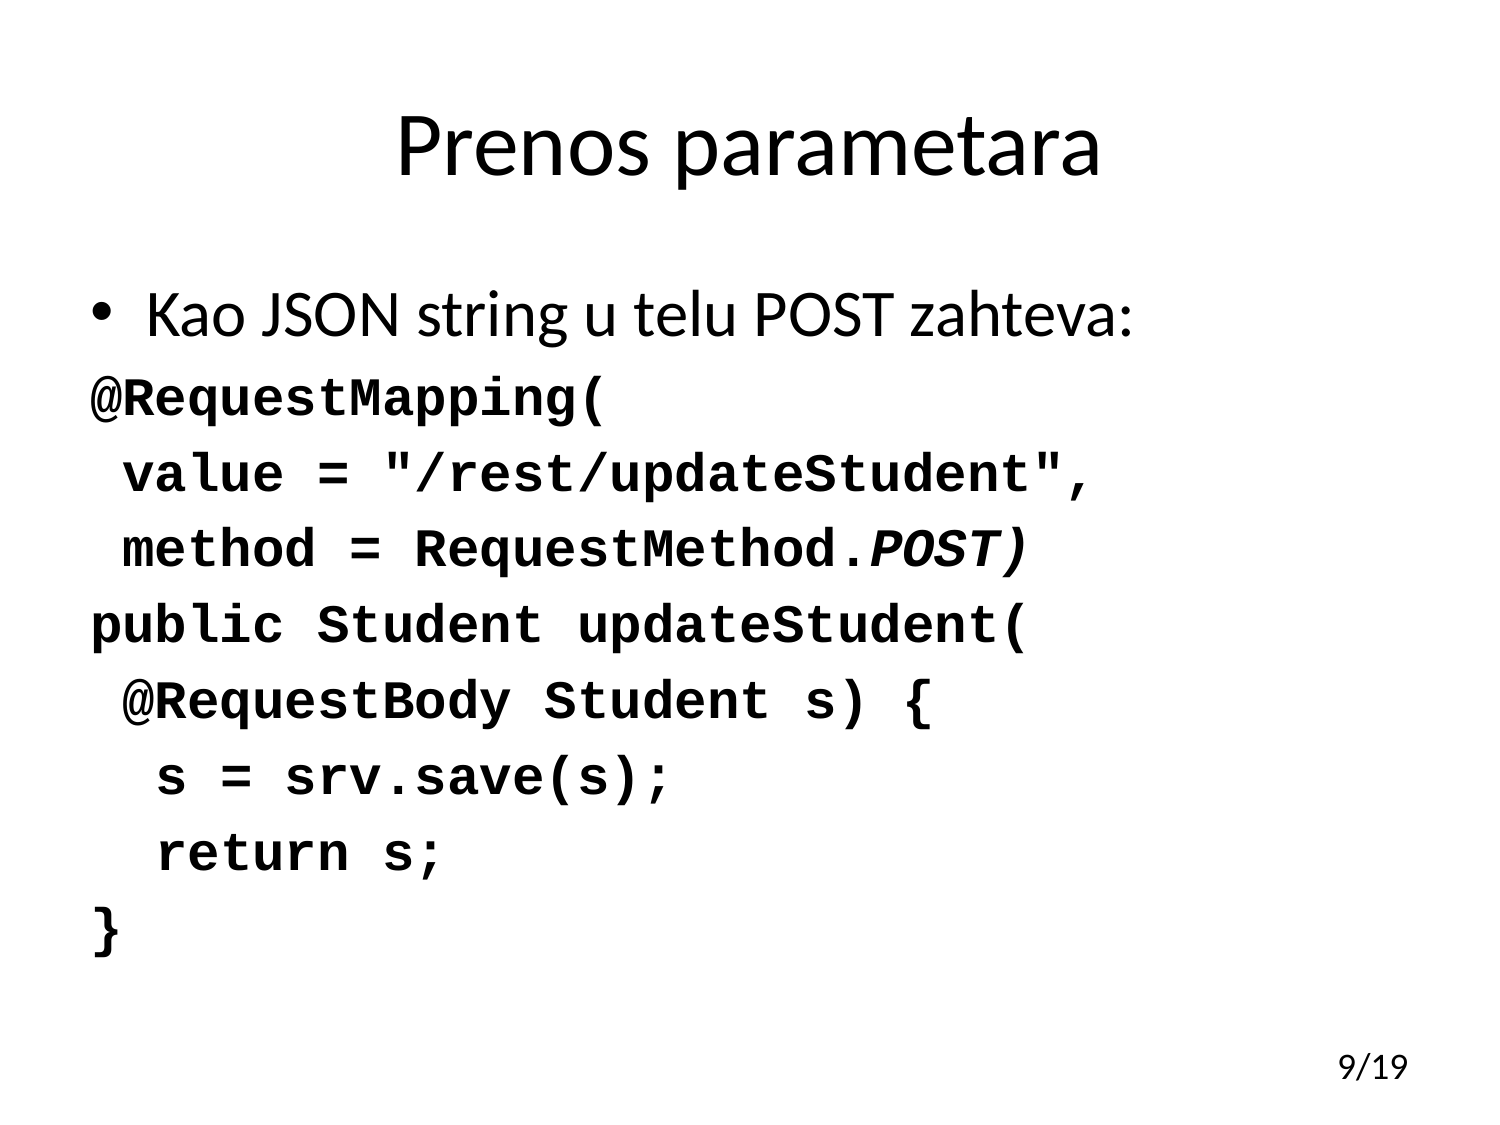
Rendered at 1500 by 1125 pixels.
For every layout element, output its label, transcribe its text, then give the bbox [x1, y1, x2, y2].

title Prenos parametara [75, 45, 1425, 233]
list Kao JSON string u telu POST zahteva: @RequestMapping( value = "/rest/updateStudent", method = RequestMethod.POST) public Student updateStudent( @RequestBody Student s) { s = srv.save(s); return s; } [75, 262, 1425, 1005]
